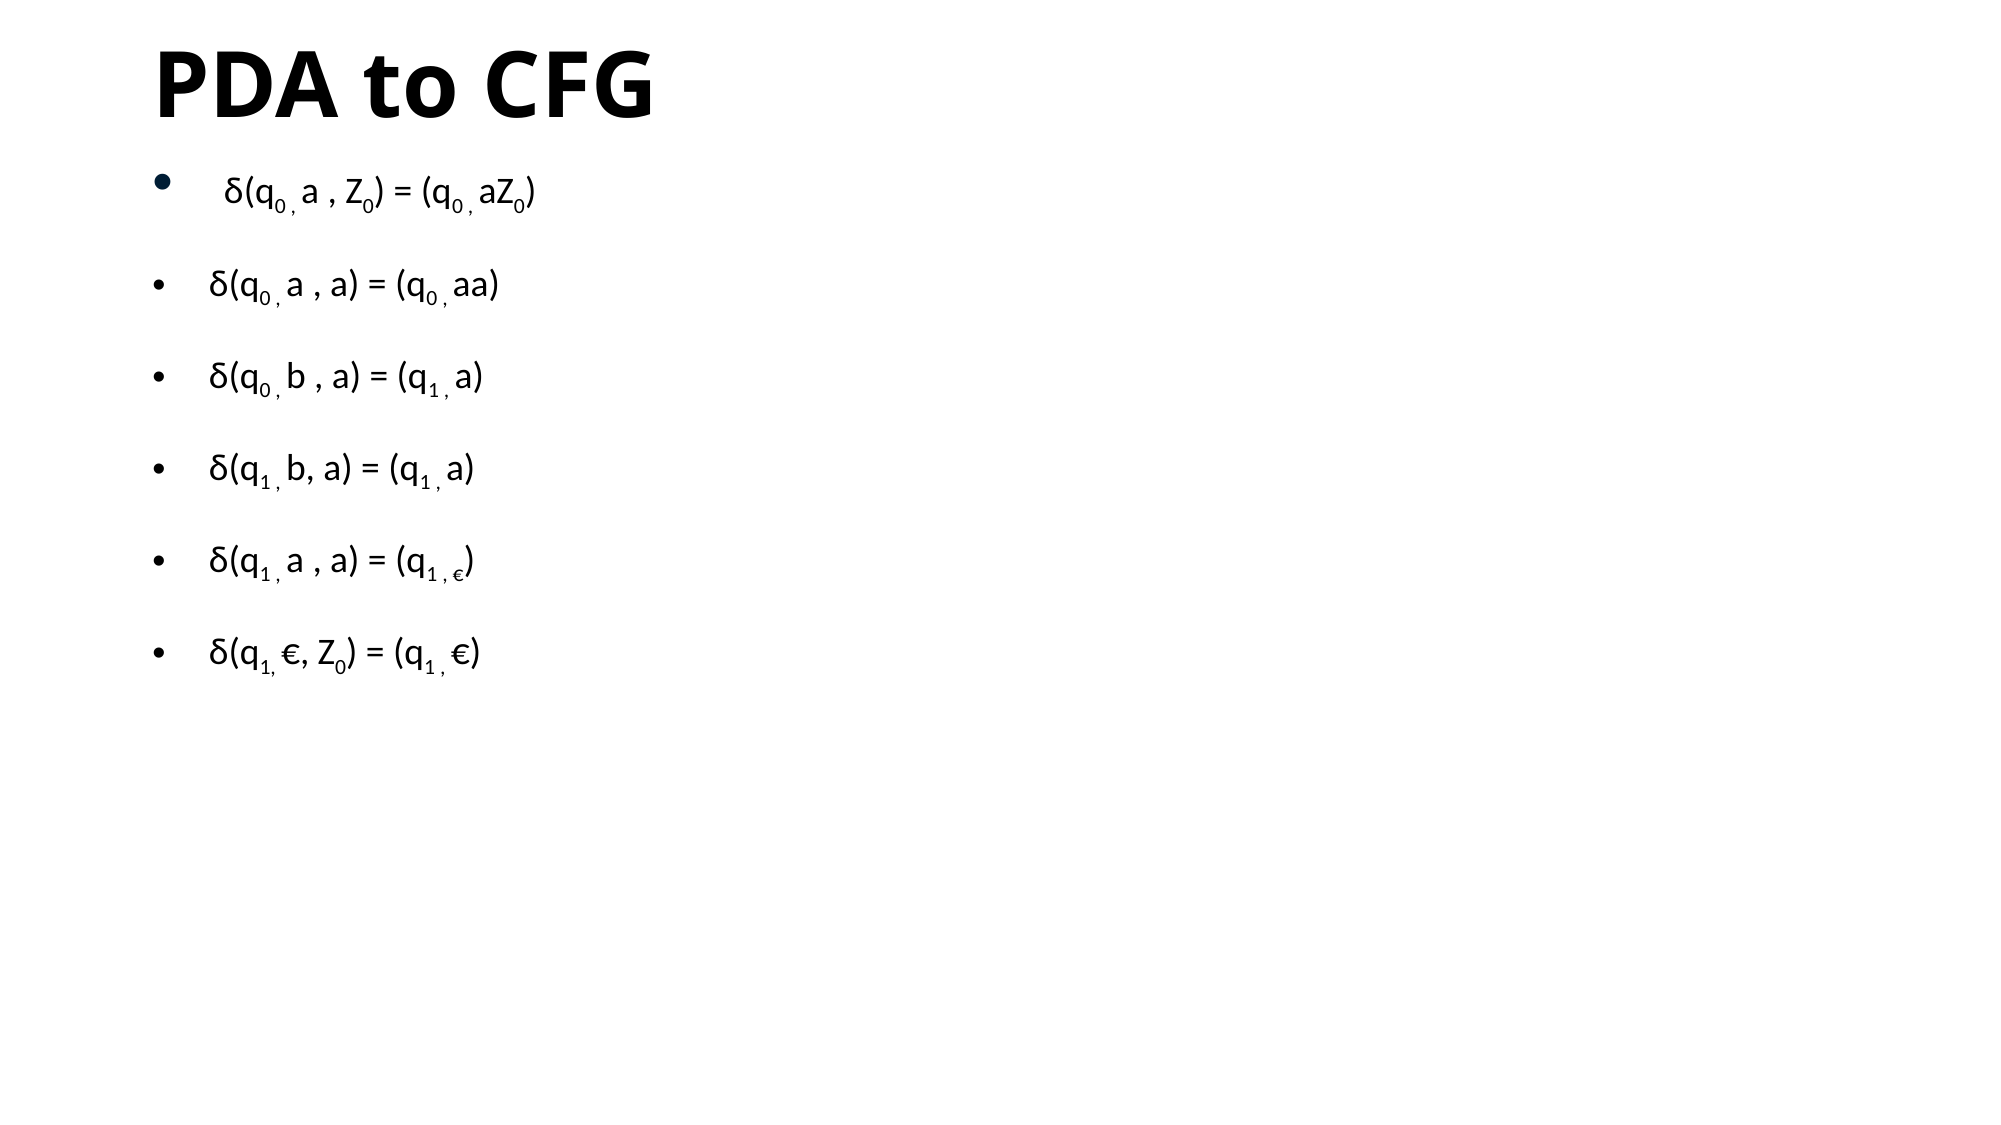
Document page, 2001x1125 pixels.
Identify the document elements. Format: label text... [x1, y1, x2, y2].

title PDA to CFG [137, 28, 1863, 132]
list δ(q0 , a , Z0) = (q0 , aZ0) δ(q0 , a , a) = (q0 , aa) δ(q0 , b , a) = (q1 , a) δ(q1 , b, a) = (q1 , a) δ(q1 , a , a) = (q1 , €) δ(q1, €, Z0) = (q1 , €) [137, 132, 1863, 1014]
